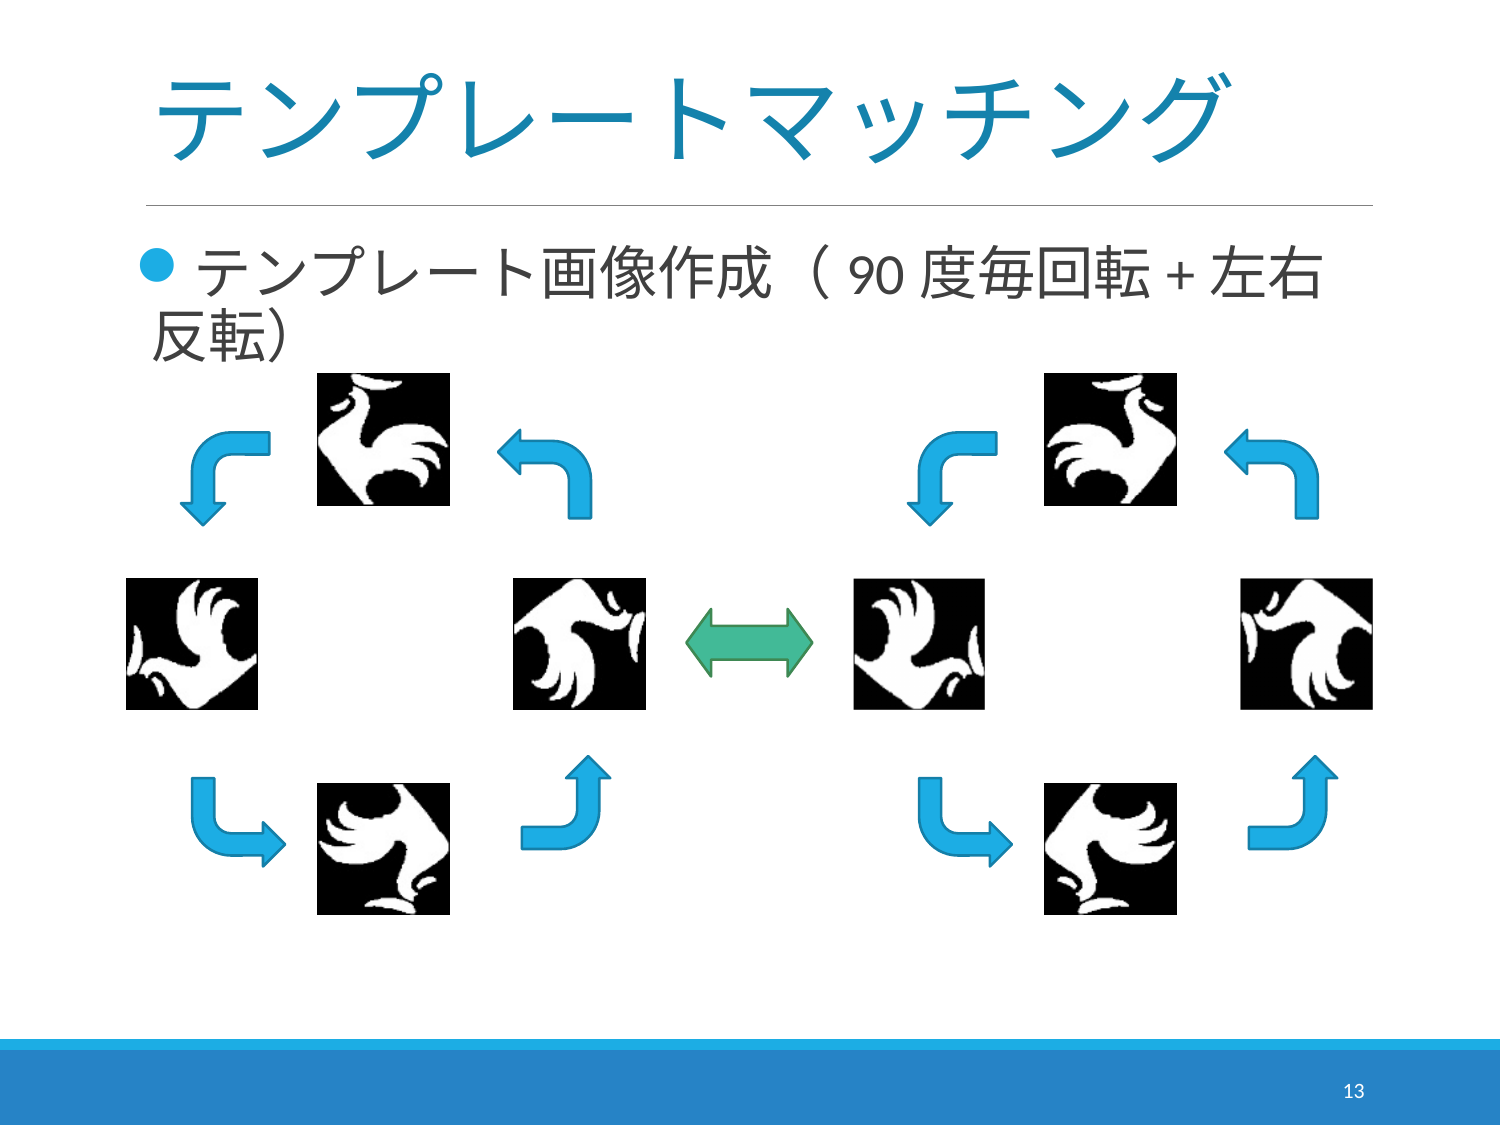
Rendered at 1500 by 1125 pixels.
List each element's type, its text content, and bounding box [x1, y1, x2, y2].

text_box [1224, 428, 1320, 520]
picture [317, 782, 450, 916]
picture [1240, 577, 1373, 711]
text_box [520, 755, 612, 851]
picture [1044, 373, 1177, 506]
picture [125, 577, 259, 711]
list テンプレート画像作成（90度毎回転+左右反転） [135, 237, 1373, 963]
title テンプレートマッチング [135, 44, 1373, 185]
text_box [906, 431, 998, 527]
picture [852, 577, 986, 711]
text_box [179, 431, 271, 527]
picture [317, 373, 450, 506]
text_box [685, 607, 814, 678]
text_box [190, 776, 287, 868]
picture [1044, 782, 1177, 916]
text_box [1247, 755, 1339, 851]
picture [513, 577, 646, 711]
text_box [497, 428, 593, 520]
text_box [917, 776, 1013, 868]
slide_number 13 [1218, 1059, 1380, 1120]
